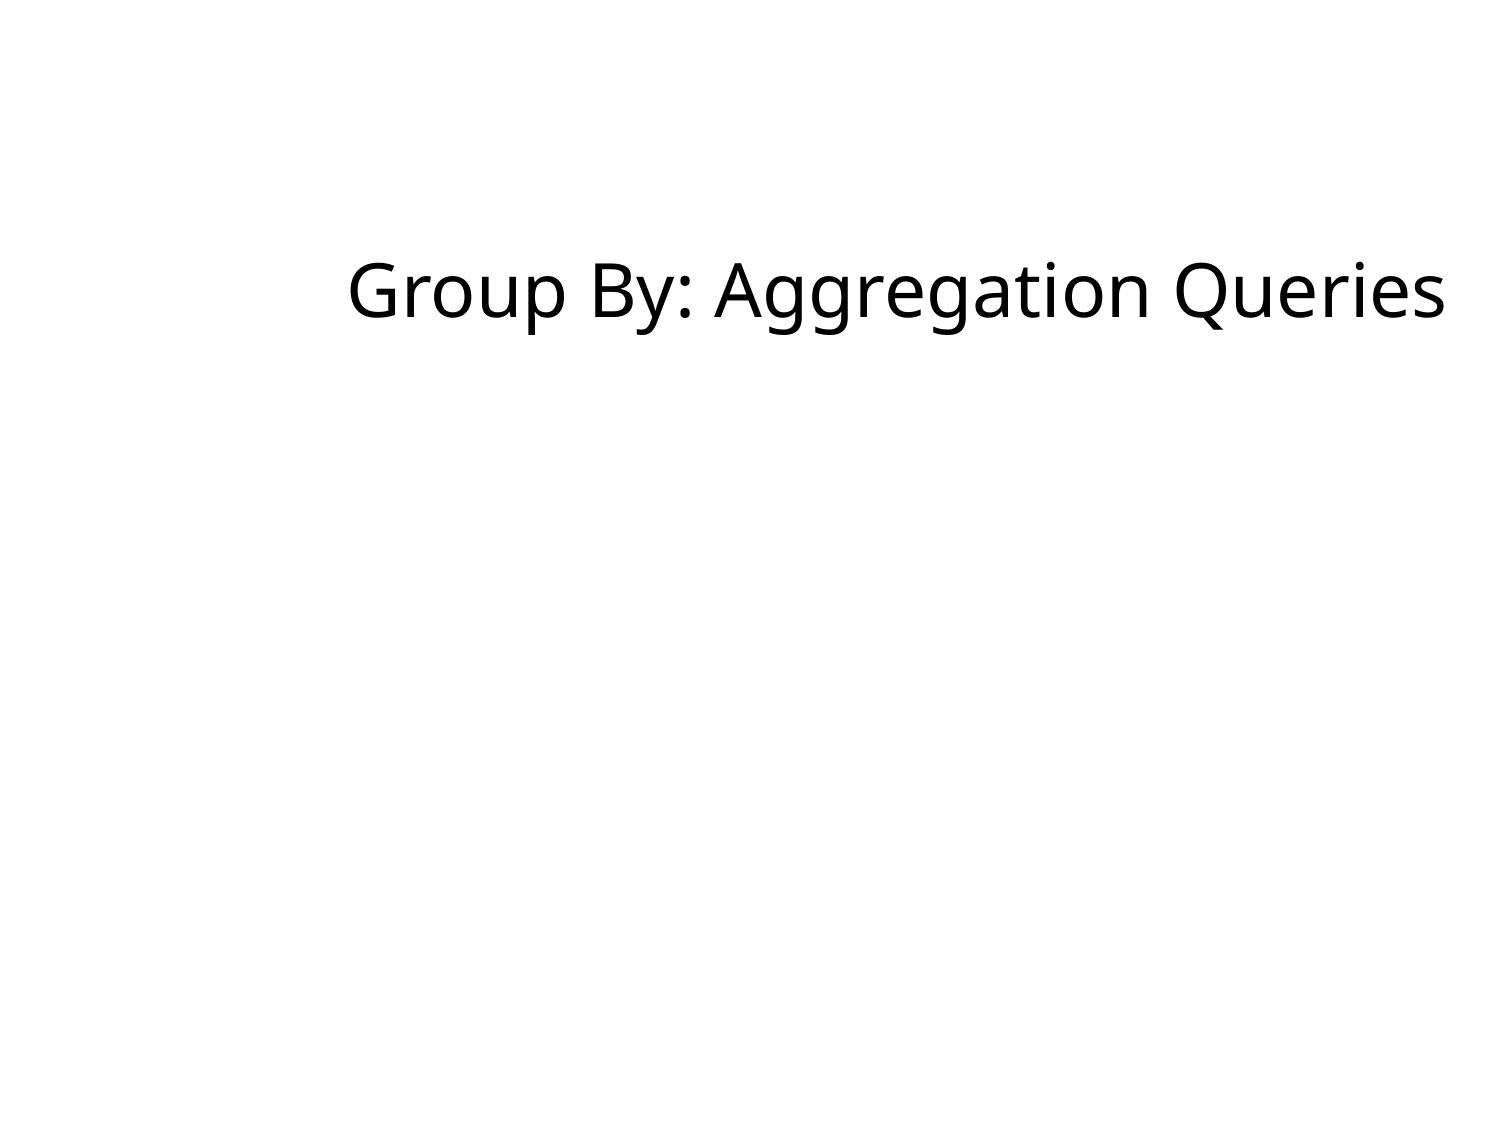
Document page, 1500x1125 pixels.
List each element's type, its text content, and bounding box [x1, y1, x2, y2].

text_box Group By: Aggregation Queries [44, 235, 1456, 341]
